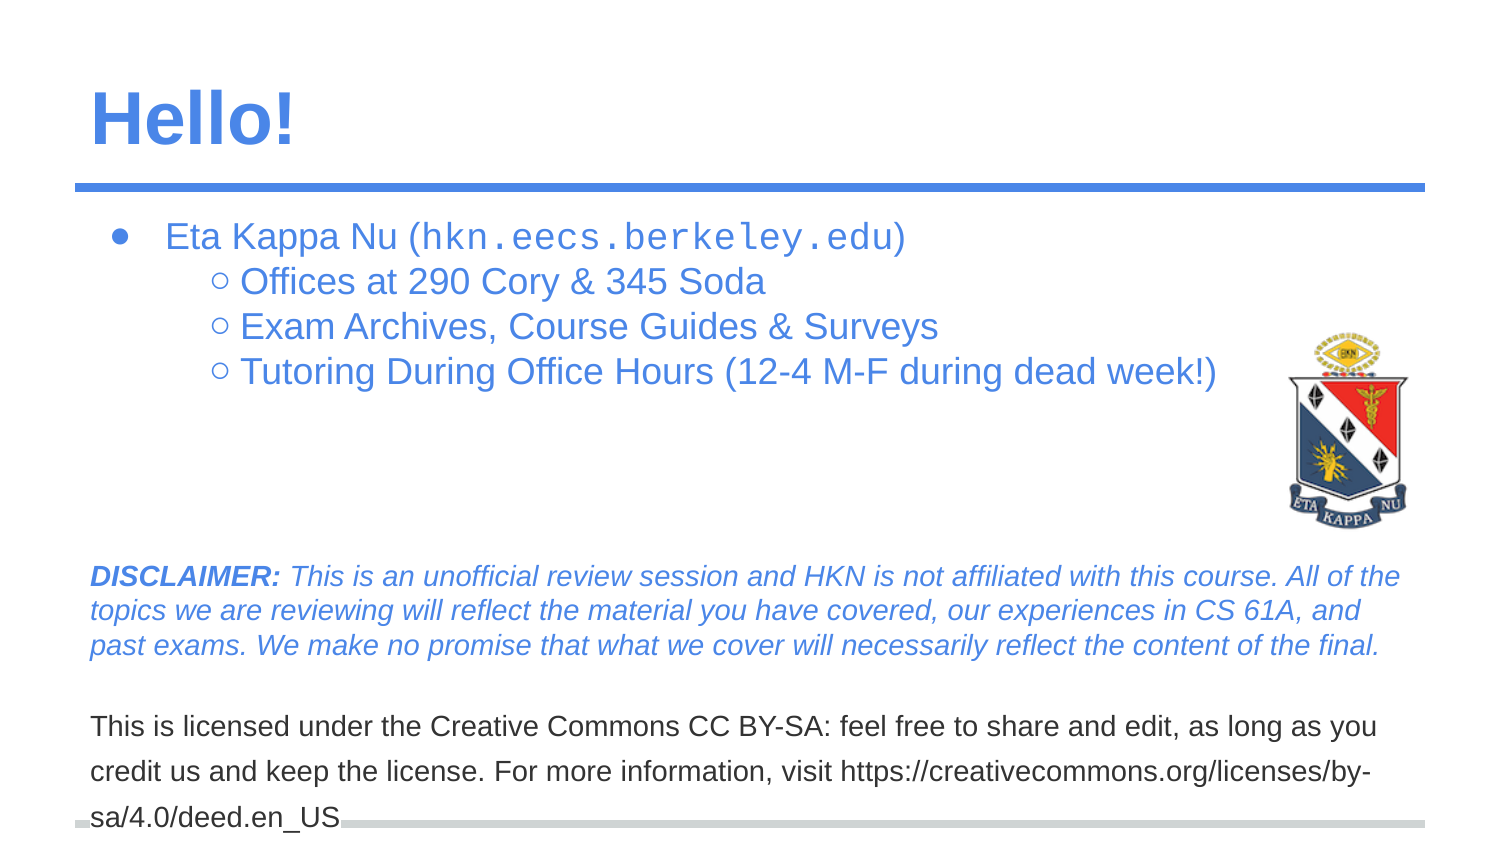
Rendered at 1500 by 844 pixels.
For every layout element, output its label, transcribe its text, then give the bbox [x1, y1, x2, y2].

list Eta Kappa Nu (hkn.eecs.berkeley.edu) Offices at 290 Cory & 345 Soda Exam Archives, Course Guides & Surveys Tutoring During Office Hours (12-4 M-F during dead week!) DISCLAIMER: This is an unofficial review session and HKN is not affiliated with this course. All of the topics we are reviewing will reflect the material you have covered, our experiences in CS 61A, and past exams. We make no promise that what we cover will necessarily reflect the content of the final. This is licensed under the Creative Commons CC BY-SA: feel free to share and edit, as long as you credit us and keep the license. For more information, visit https://creativecommons.org/licenses/by-sa/4.0/deed.en_US [75, 196, 1425, 808]
picture [1230, 313, 1467, 550]
title Hello! [75, 33, 1425, 175]
